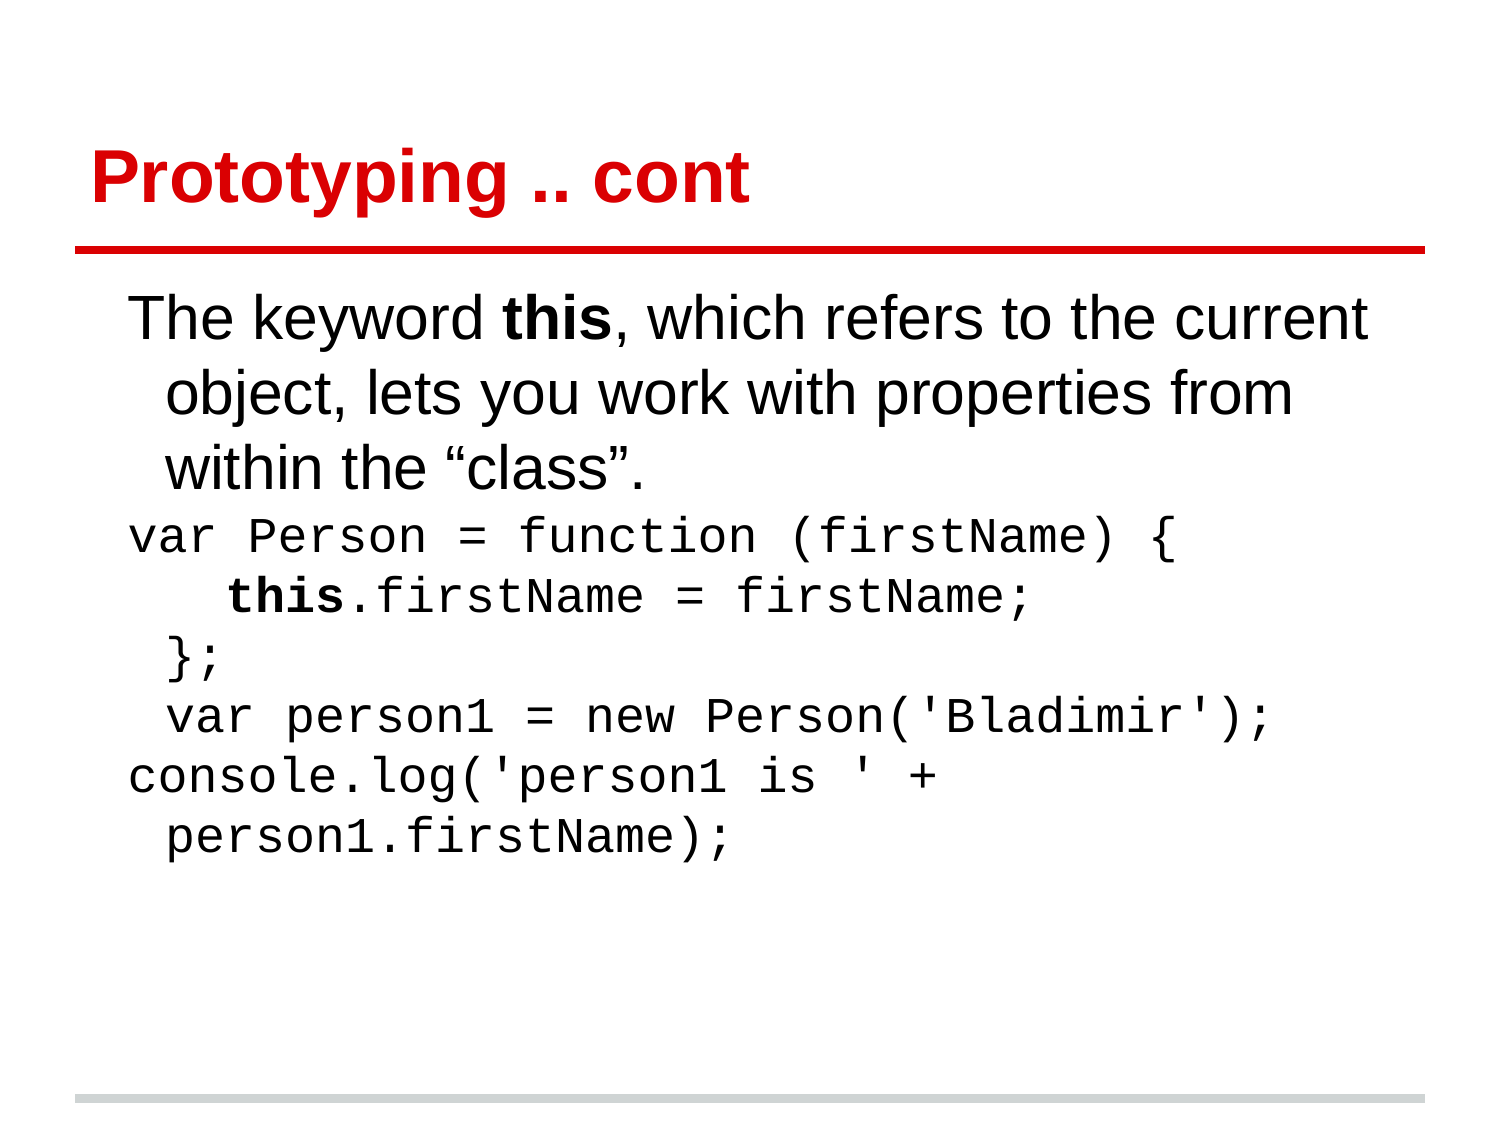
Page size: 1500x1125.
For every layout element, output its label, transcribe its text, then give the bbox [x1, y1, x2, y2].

title Prototyping .. cont [75, 45, 1425, 233]
list The keyword this, which refers to the current object, lets you work with properties from within the “class”. var Person = function (firstName) { this.firstName = firstName; }; var person1 = new Person('Bladimir'); console.log('person1 is ' + person1.firstName); [75, 262, 1425, 1078]
